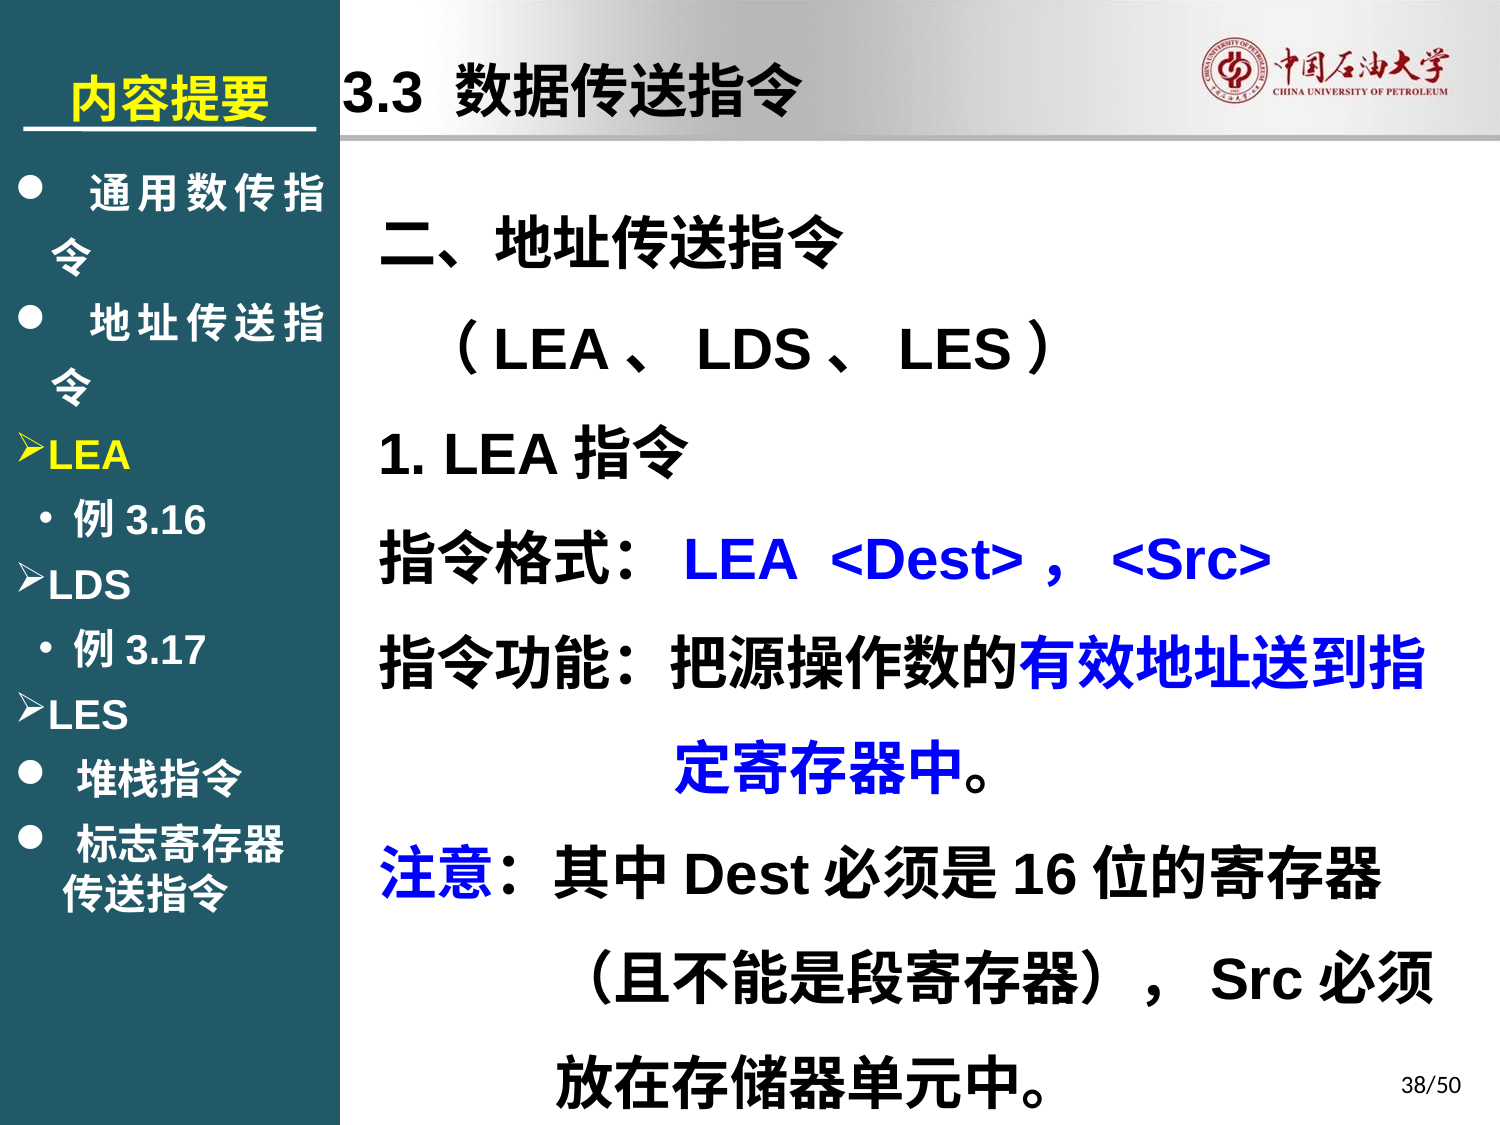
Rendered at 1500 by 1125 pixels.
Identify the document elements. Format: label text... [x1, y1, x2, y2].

list 二、地址传送指令（LEA、LDS、LES） 1. LEA指令 指令格式：LEA <Dest>，<Src> 指令功能：把源操作数的有效地址送到指定寄存器中。 注意：其中Dest必须是16位的寄存器（且不能是段寄存器），Src必须放在存储器单元中。 [363, 163, 1466, 1055]
picture [342, 0, 1500, 1125]
text_box 内容提要 通用数传指令 地址传送指令 LEA 例3.16 LDS 例3.17 LES 堆栈指令 标志寄存器 传送指令 [0, 0, 342, 1125]
text_box 3.3 数据传送指令 [328, 46, 906, 132]
slide_number 38/50 [1349, 1053, 1477, 1114]
